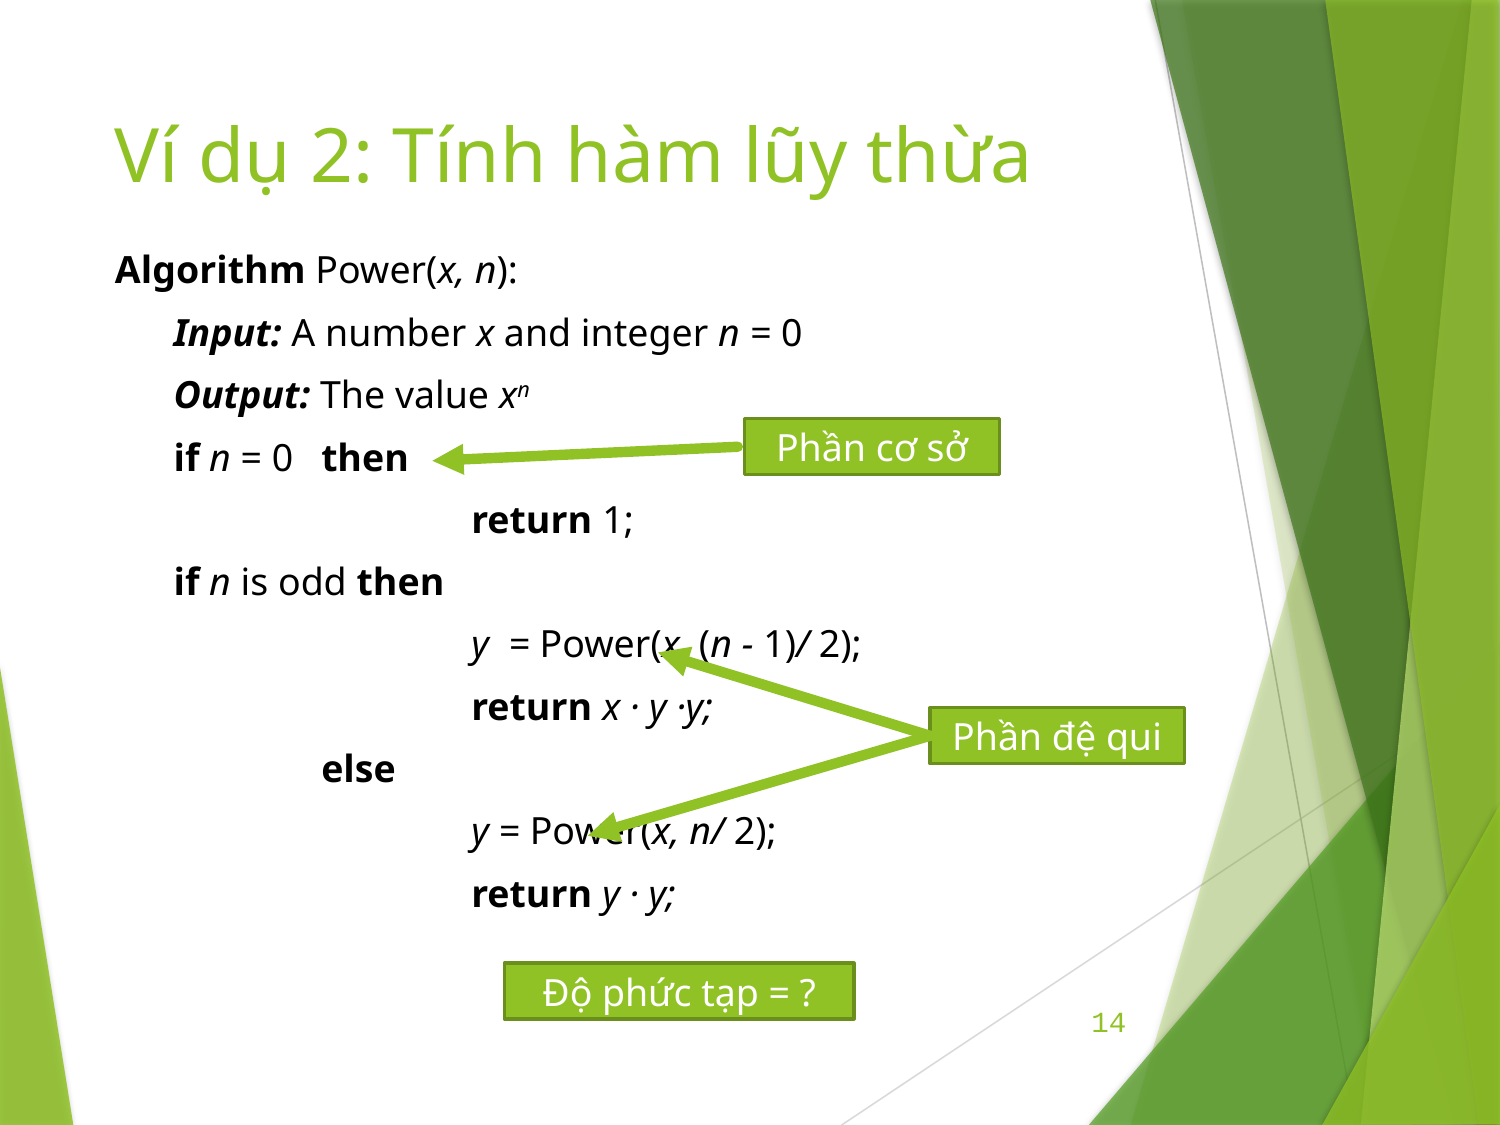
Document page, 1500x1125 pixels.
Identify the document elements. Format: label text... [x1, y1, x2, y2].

slide_number 14 [1057, 991, 1142, 1051]
title Ví dụ 2: Tính hàm lũy thừa [99, 99, 1142, 230]
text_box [657, 651, 931, 735]
text_box Độ phức tạp = ? [503, 961, 856, 1021]
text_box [431, 446, 739, 462]
list Algorithm Power(x, n): Input: A number x and integer n = 0 Output: The value xn if n = 0 then return 1; if n is odd then y = Power(x, (n - 1)/ 2); return x · y ·y; else y = Power(x, n/ 2); return y · y; [99, 230, 1142, 867]
text_box Phần cơ sở [743, 417, 1001, 476]
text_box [587, 735, 931, 837]
text_box Phần đệ qui [934, 706, 1186, 765]
